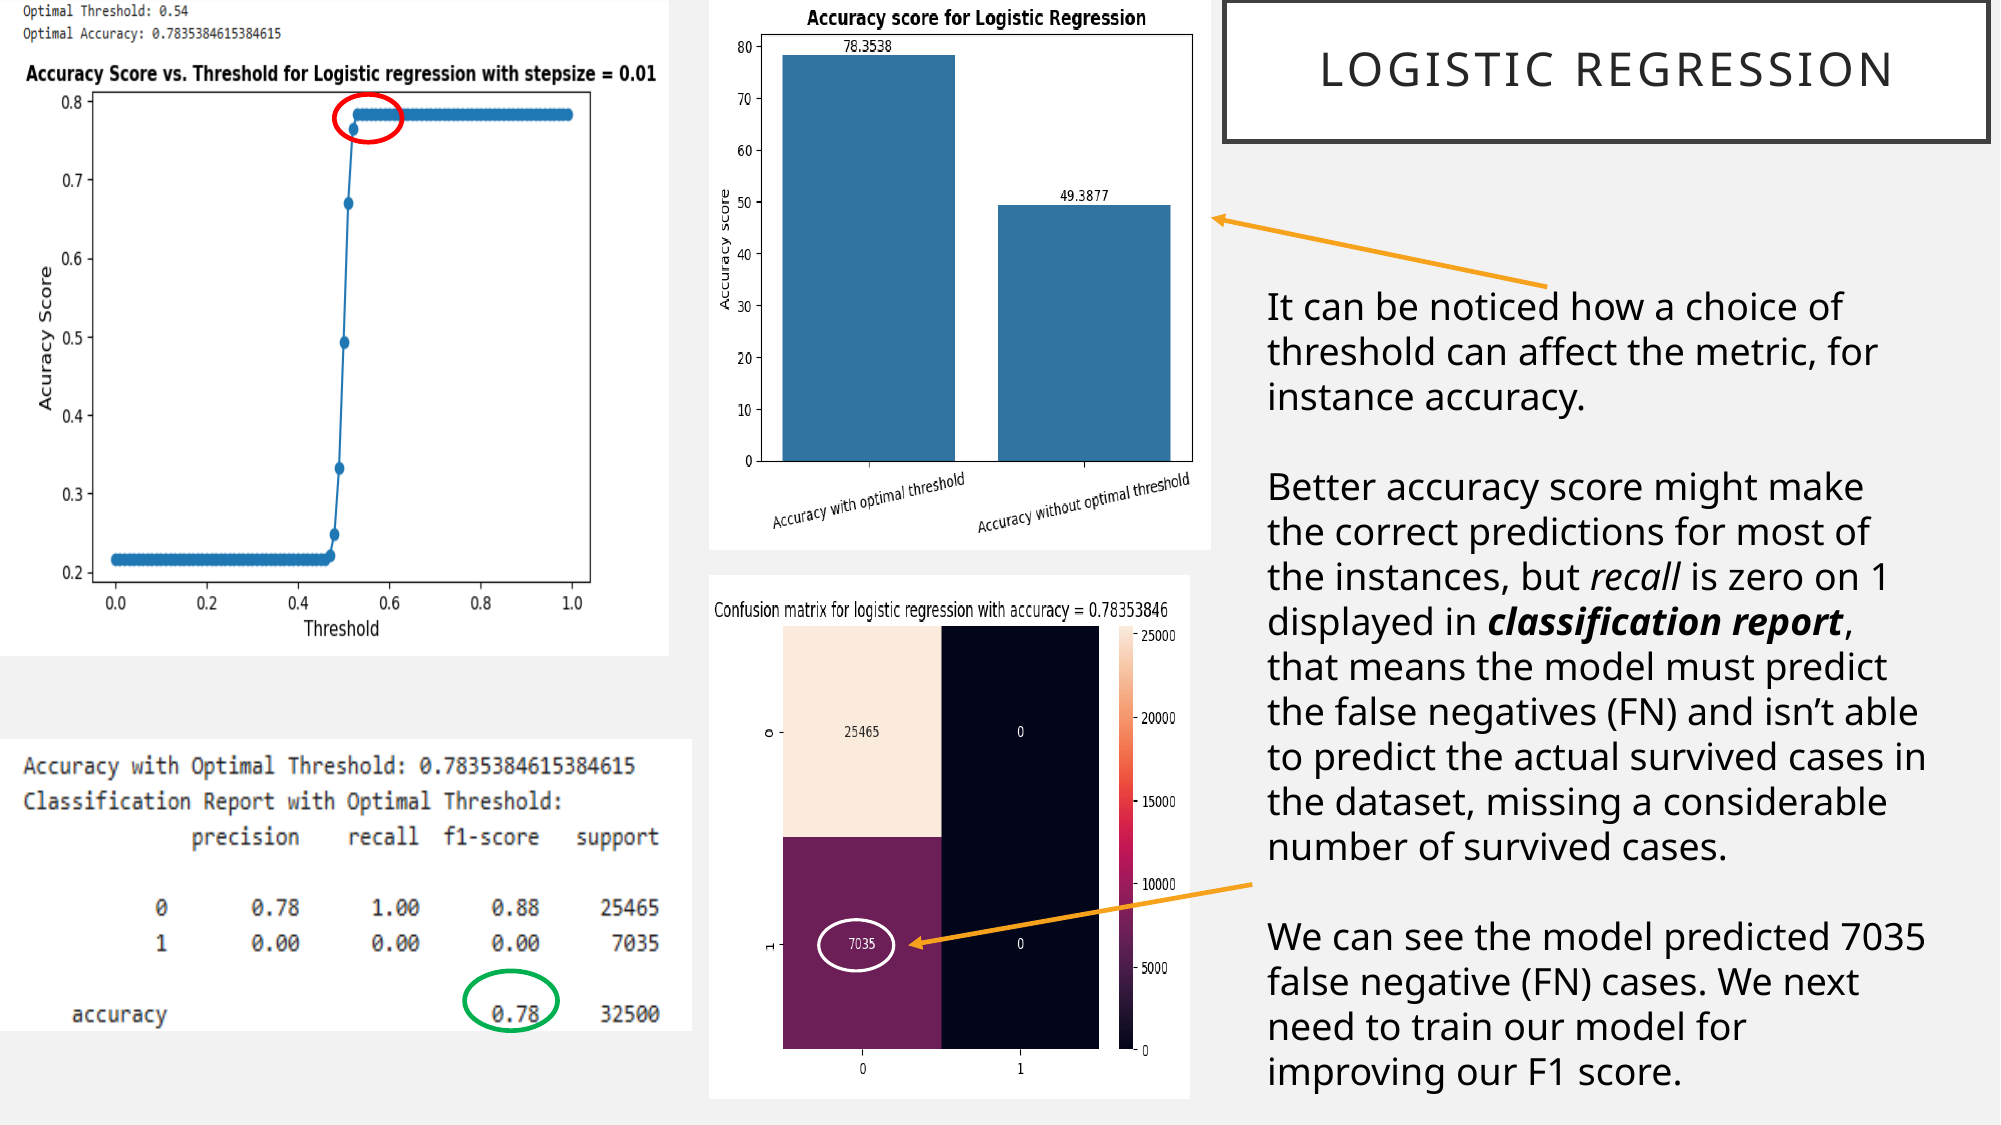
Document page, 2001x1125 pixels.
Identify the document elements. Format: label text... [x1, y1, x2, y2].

title Logistic regression [1222, 0, 1991, 144]
picture [709, 575, 1190, 1099]
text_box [1210, 217, 1548, 287]
text_box It can be noticed how a choice of threshold can affect the metric, for instance accuracy. Better accuracy score might make the correct predictions for most of the instances, but recall is zero on 1 displayed in classification report, that means the model must predict the false negatives (FN) and isn’t able to predict the actual survived cases in the dataset, missing a considerable number of survived cases. We can see the model predicted 7035 false negative (FN) cases. We next need to train our model for improving our F1 score. [1252, 275, 1947, 1125]
picture [0, 739, 692, 1031]
picture [709, 0, 1211, 550]
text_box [908, 884, 1253, 946]
picture [0, 0, 669, 656]
